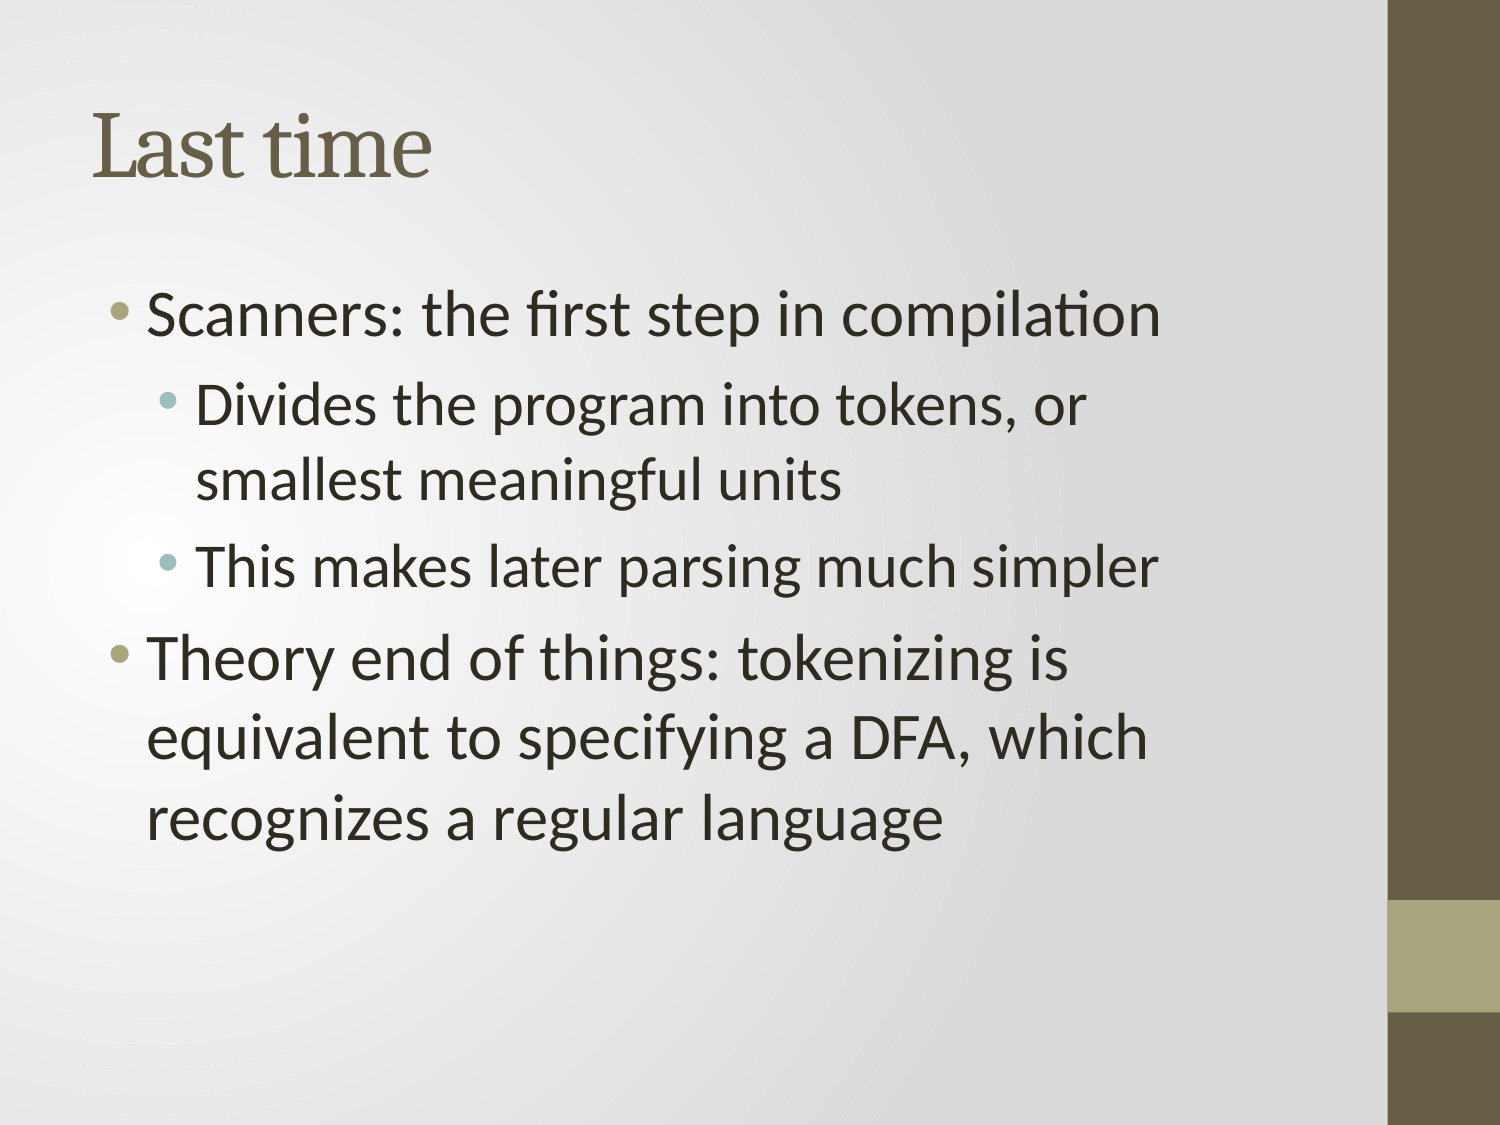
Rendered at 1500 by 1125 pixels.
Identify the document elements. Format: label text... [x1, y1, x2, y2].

title Last time [75, 45, 1325, 233]
list Scanners: the first step in compilation Divides the program into tokens, or smallest meaningful units This makes later parsing much simpler Theory end of things: tokenizing is equivalent to specifying a DFA, which recognizes a regular language [75, 262, 1325, 1050]
